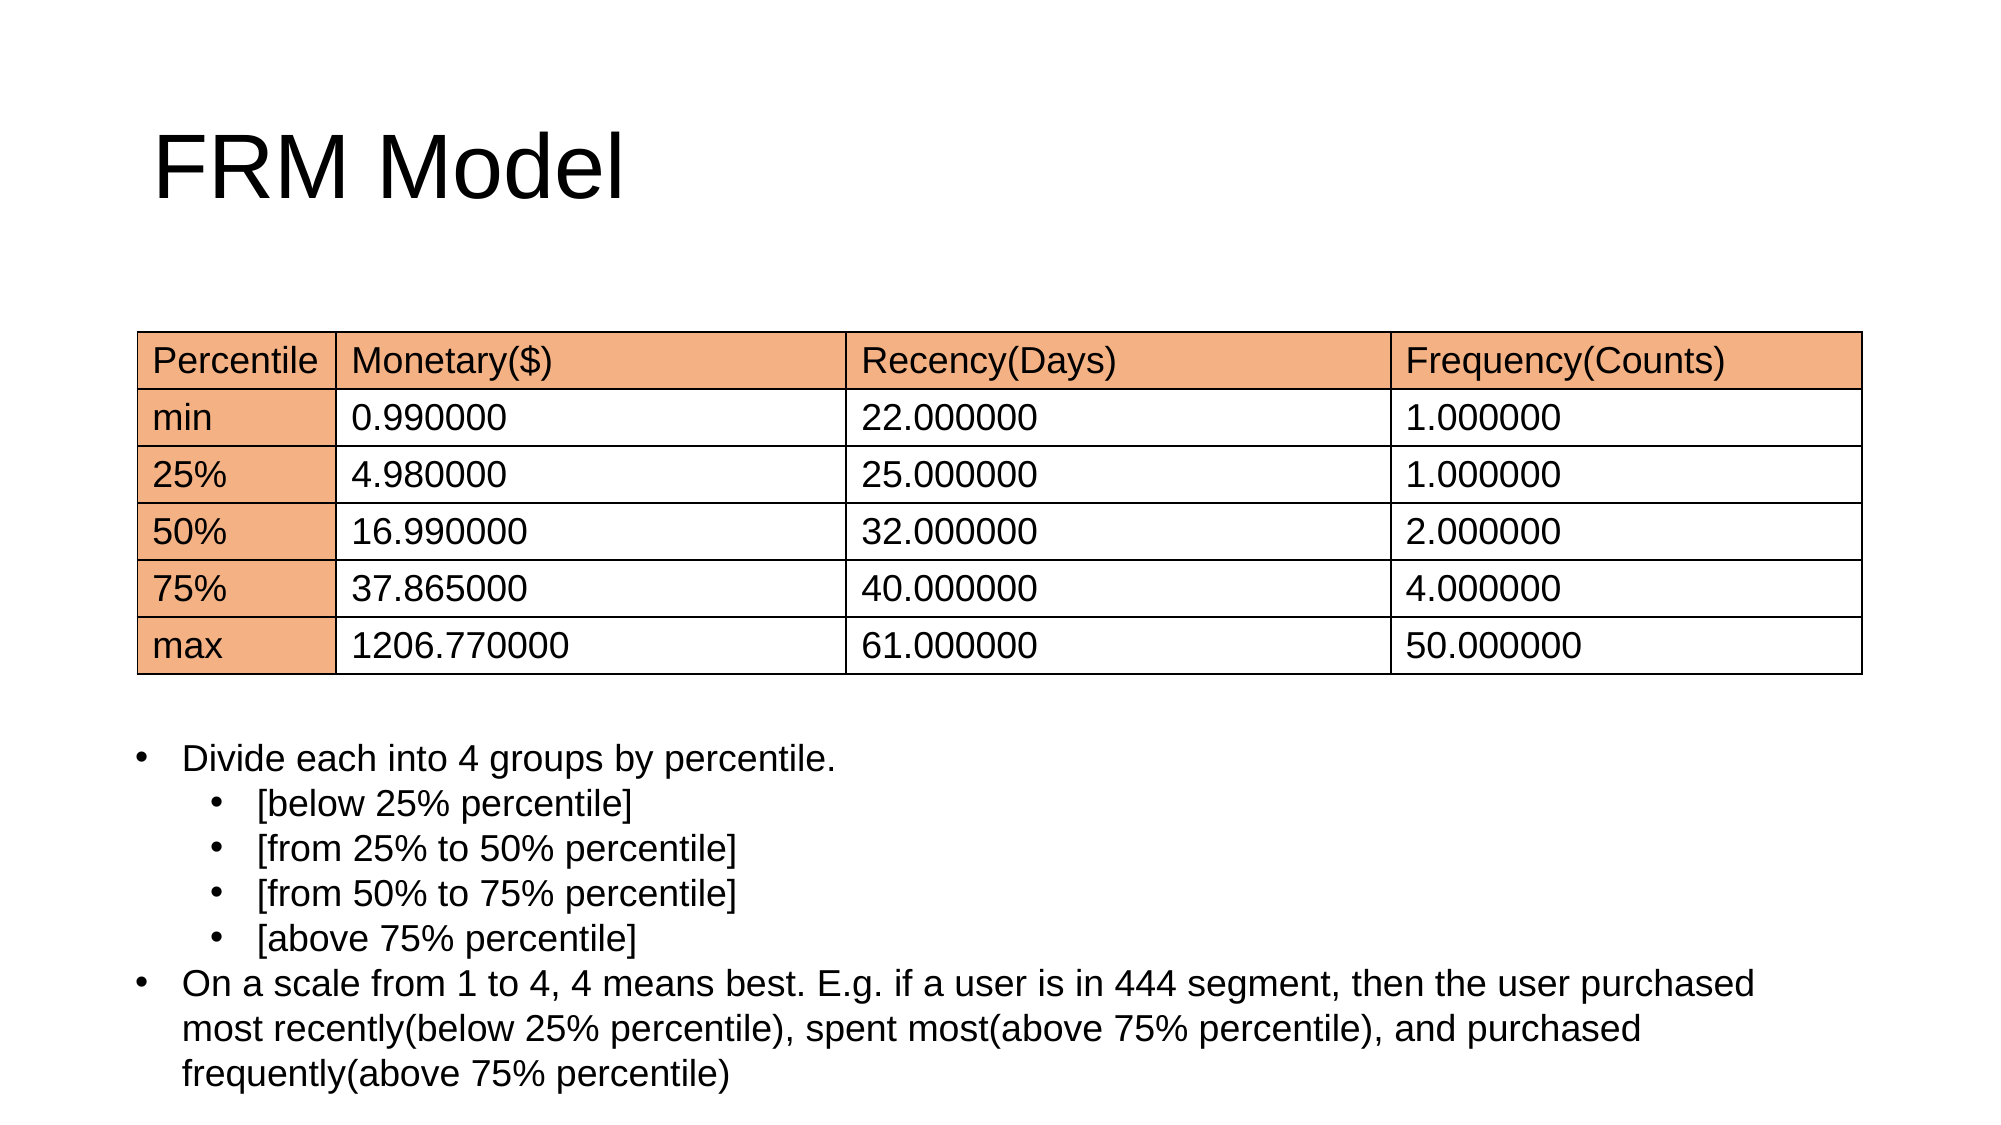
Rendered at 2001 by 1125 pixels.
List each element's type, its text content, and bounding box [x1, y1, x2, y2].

table_cell 2.000000 [1392, 504, 1861, 559]
table_cell 16.990000 [337, 504, 845, 559]
table_header Monetary($) [337, 333, 845, 388]
table_cell 1206.770000 [337, 618, 845, 673]
table_header Frequency(Counts) [1392, 333, 1861, 388]
table_cell 50.000000 [1392, 618, 1861, 673]
table_cell 50% [138, 504, 335, 559]
table_header Percentile [138, 333, 335, 388]
table_cell 22.000000 [847, 390, 1390, 445]
title FRM Model [137, 59, 1863, 278]
table_cell 0.990000 [337, 390, 845, 445]
text_box Divide each into 4 groups by percentile. [below 25% percentile] [from 25% to 50% percentile] [from 50% to 75% percentile] [above 75% percentile] On a scale from 1 to 4, 4 means best. E.g. if a user is in 444 segment, then the user purchased most recently(below 25% percentile), spent most(above 75% percentile), and purchased frequently(above 75% percentile) [120, 726, 1846, 1102]
table_cell 1.000000 [1392, 447, 1861, 502]
table_cell 4.000000 [1392, 561, 1861, 616]
table_cell 1.000000 [1392, 390, 1861, 445]
table_cell 75% [138, 561, 335, 616]
table_cell max [138, 618, 335, 673]
table_cell min [138, 390, 335, 445]
table_cell 37.865000 [337, 561, 845, 616]
table_cell 32.000000 [847, 504, 1390, 559]
table_cell 25.000000 [847, 447, 1390, 502]
table_cell 61.000000 [847, 618, 1390, 673]
table_cell 25% [138, 447, 335, 502]
table_header Recency(Days) [847, 333, 1390, 388]
table_cell 40.000000 [847, 561, 1390, 616]
table_cell 4.980000 [337, 447, 845, 502]
